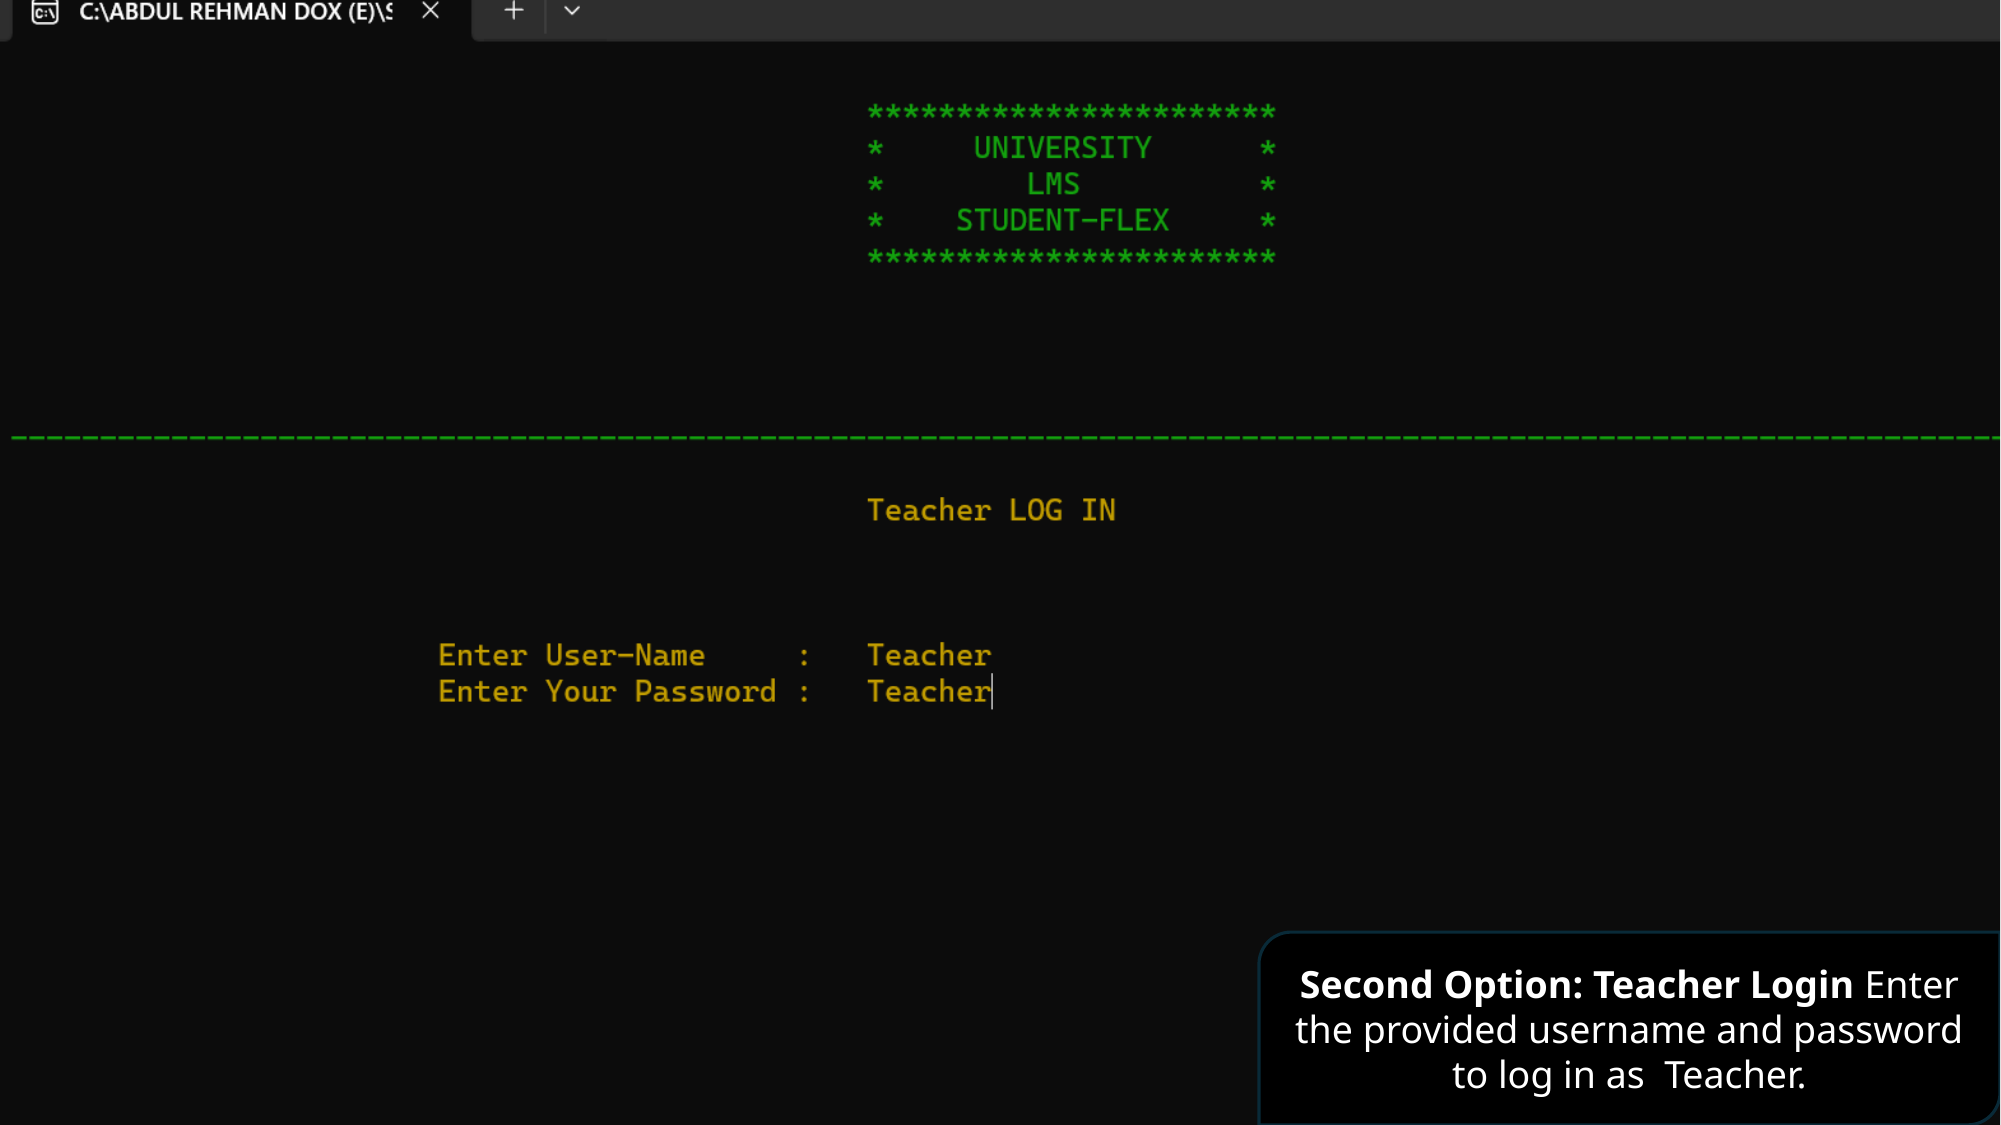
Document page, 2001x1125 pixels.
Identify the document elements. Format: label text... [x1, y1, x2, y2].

picture [0, 0, 2001, 1125]
text_box Second Option: Teacher Login Enter the provided username and password to log in as Teacher. [1257, 930, 2000, 1125]
